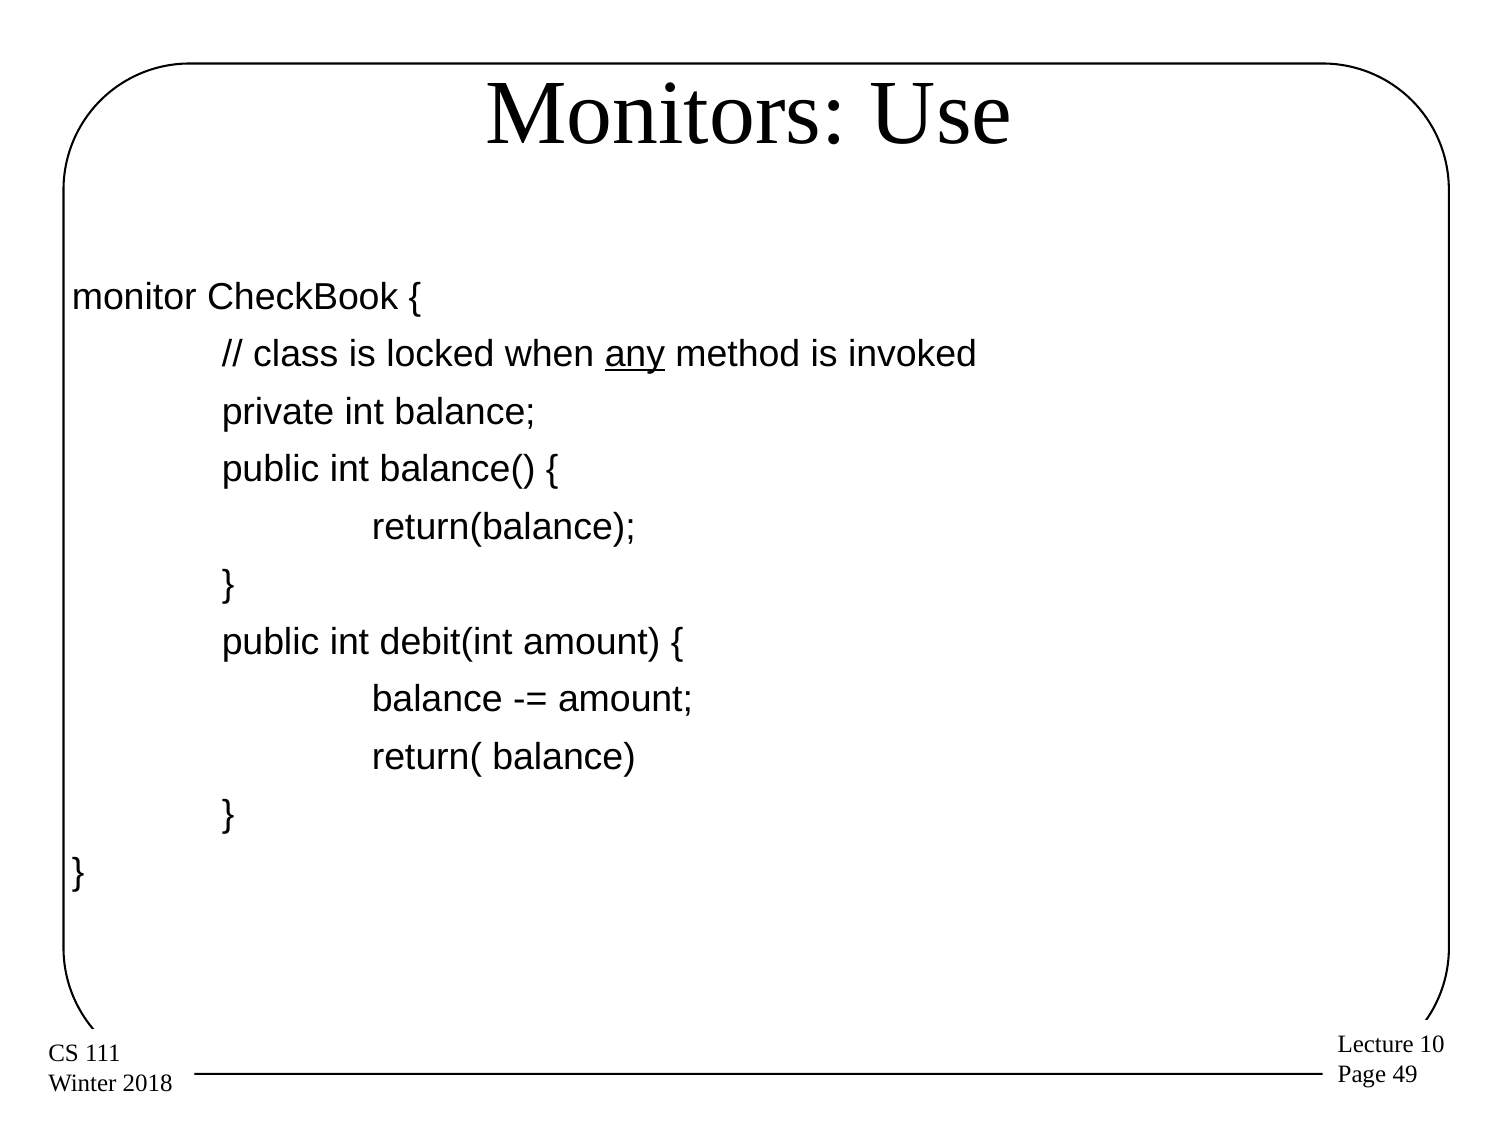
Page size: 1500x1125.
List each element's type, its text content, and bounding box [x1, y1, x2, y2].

title Monitors: Use [36, 12, 1463, 202]
text_box monitor CheckBook { // class is locked when any method is invoked private int balance; public int balance() { return(balance); } public int debit(int amount) { balance -= amount; return( balance) } } [58, 264, 1442, 899]
